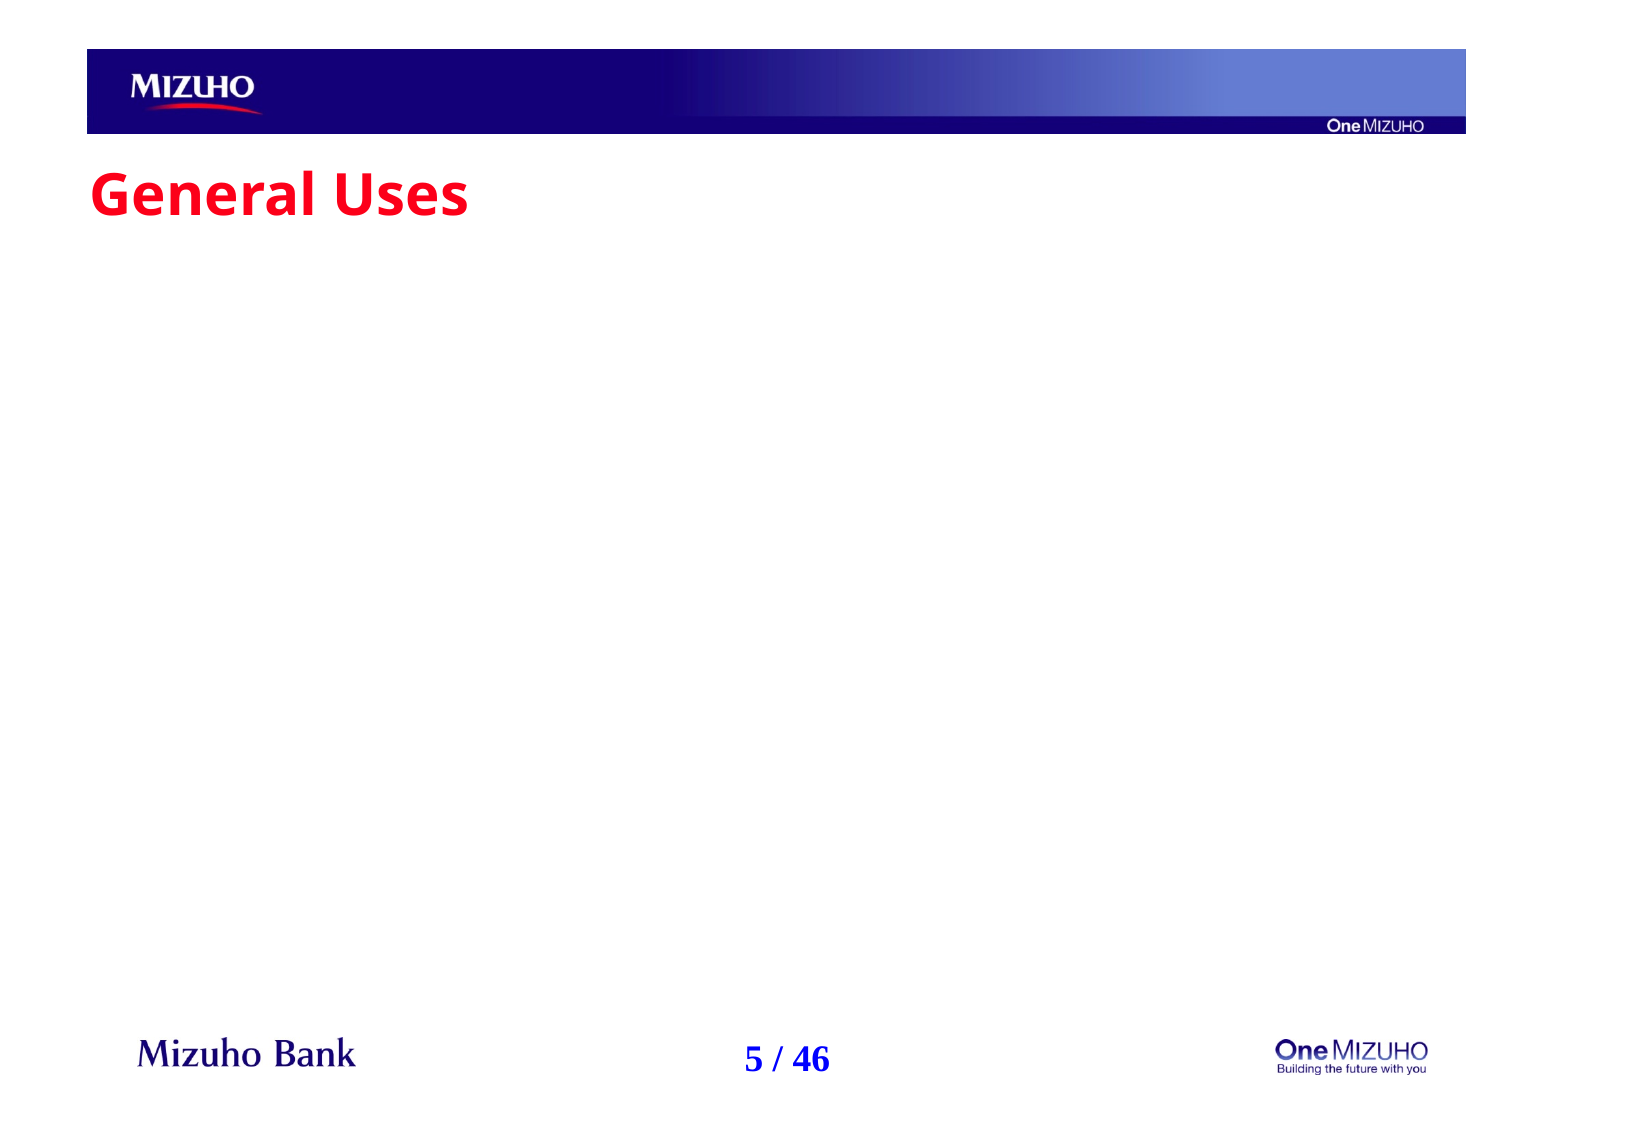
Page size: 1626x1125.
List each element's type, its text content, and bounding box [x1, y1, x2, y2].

picture [1275, 1039, 1428, 1075]
title General Uses [75, 149, 1538, 250]
picture [87, 49, 1466, 134]
picture [137, 1037, 356, 1067]
